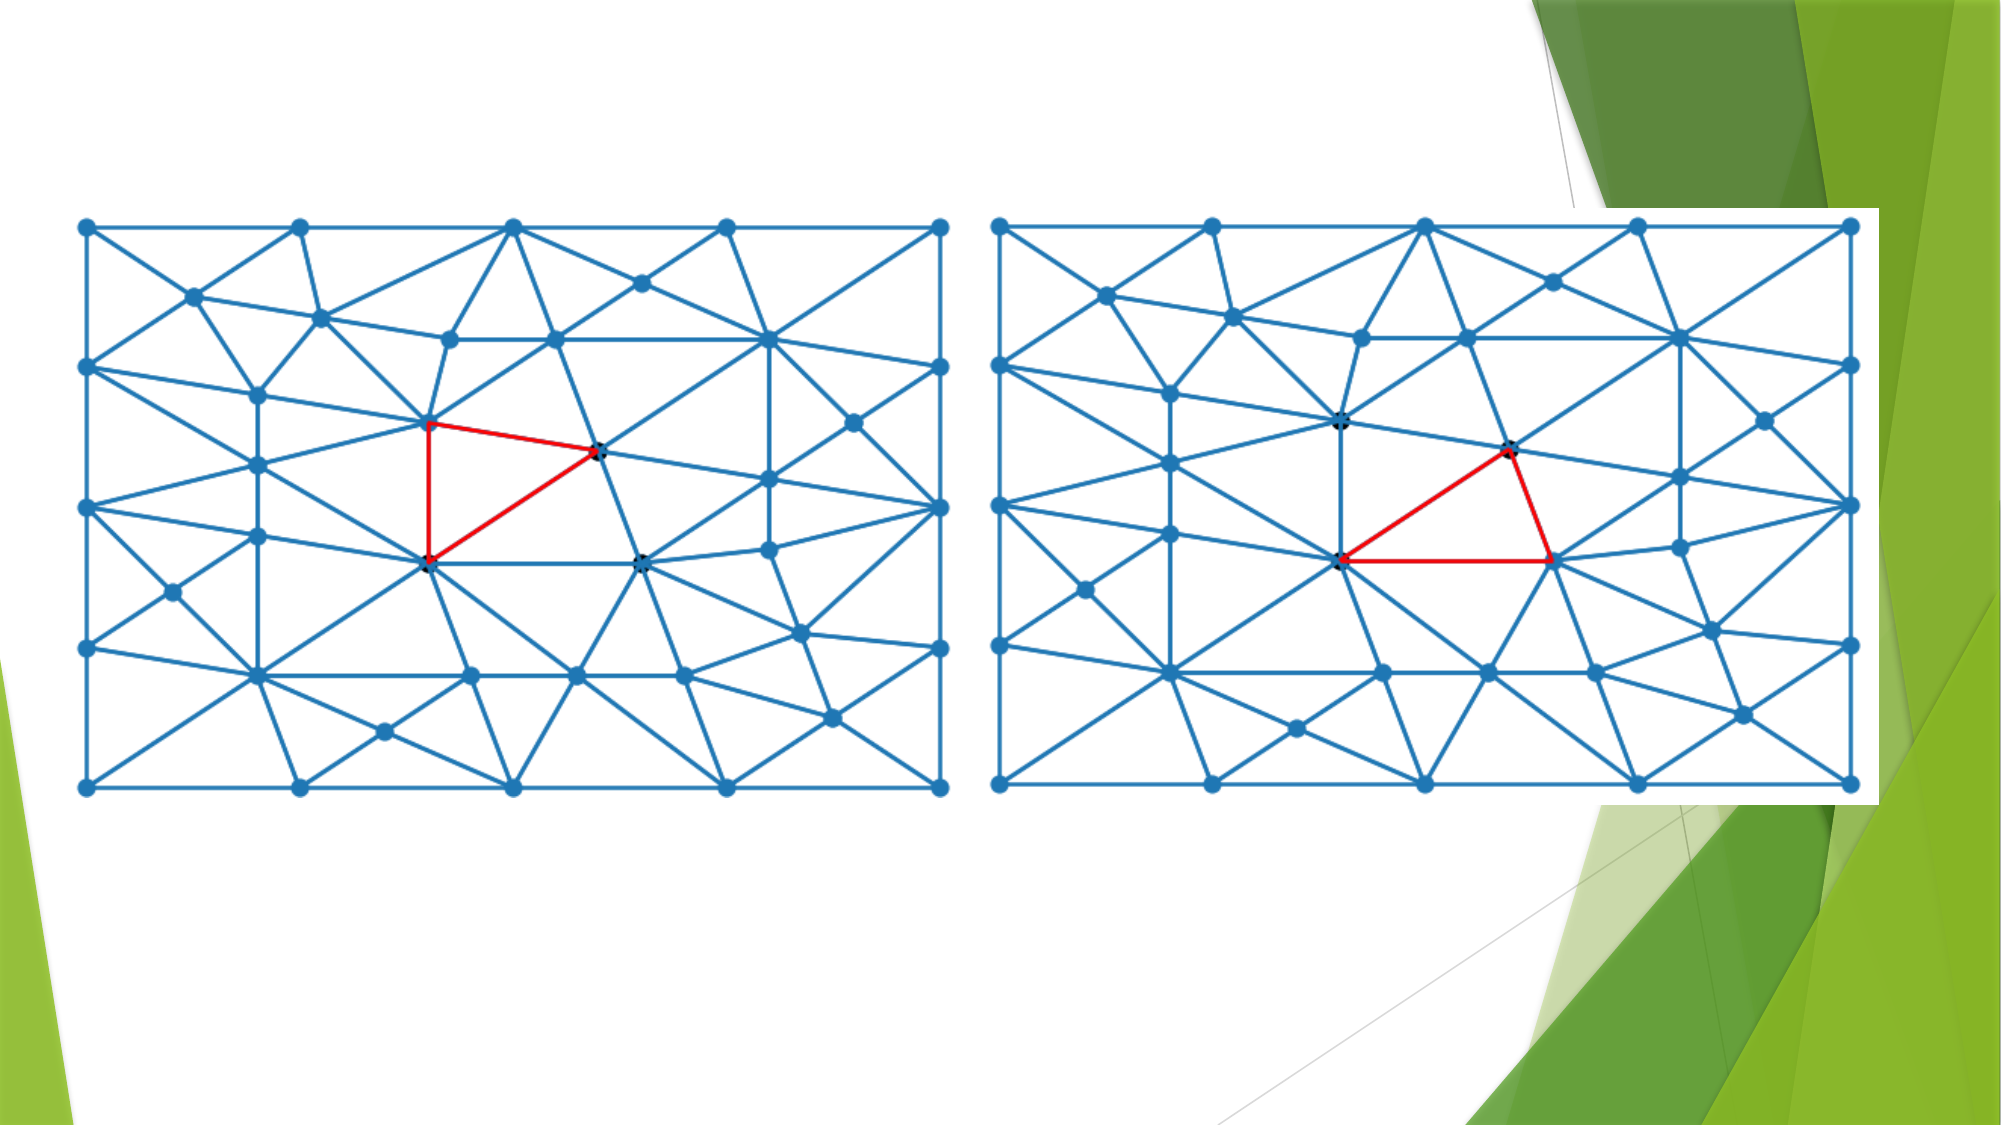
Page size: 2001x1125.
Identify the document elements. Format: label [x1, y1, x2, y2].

picture [58, 207, 1879, 806]
